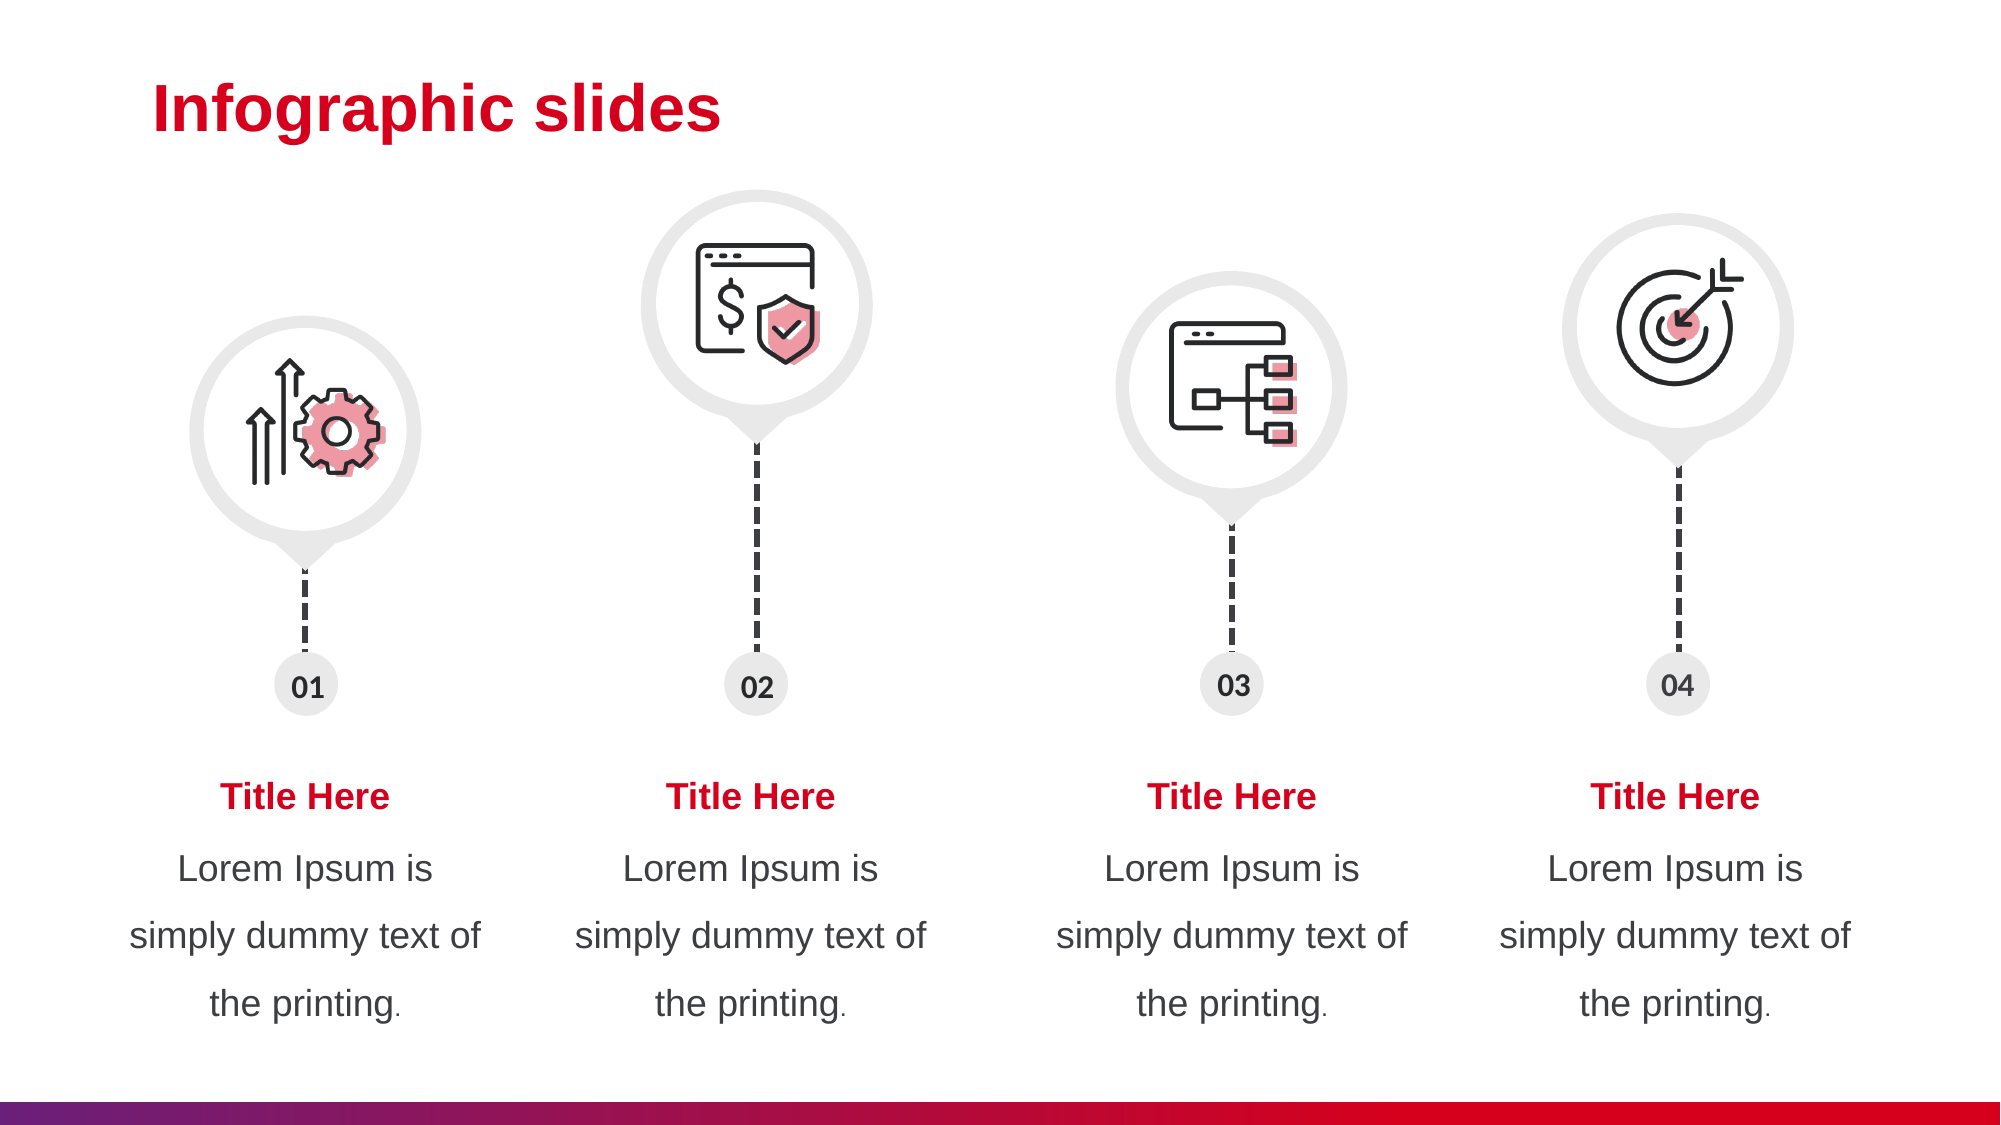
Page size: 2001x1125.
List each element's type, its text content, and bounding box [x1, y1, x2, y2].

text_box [189, 315, 422, 717]
title Infographic slides [137, 66, 1826, 155]
text_box Lorem Ipsum is simply dummy text of the printing. [1051, 821, 1413, 1024]
picture [1169, 321, 1297, 447]
picture [695, 242, 820, 366]
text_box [640, 189, 873, 717]
text_box Title Here [650, 764, 851, 825]
text_box Title Here [1575, 764, 1776, 825]
text_box Lorem Ipsum is simply dummy text of the printing. [124, 821, 486, 1024]
text_box Title Here [1132, 764, 1332, 825]
picture [244, 357, 387, 485]
text_box Lorem Ipsum is simply dummy text of the printing. [570, 821, 932, 1024]
text_box Title Here [205, 764, 406, 825]
picture [1614, 257, 1744, 389]
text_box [1115, 270, 1348, 716]
text_box Lorem Ipsum is simply dummy text of the printing. [1494, 821, 1856, 1024]
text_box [1561, 212, 1795, 716]
